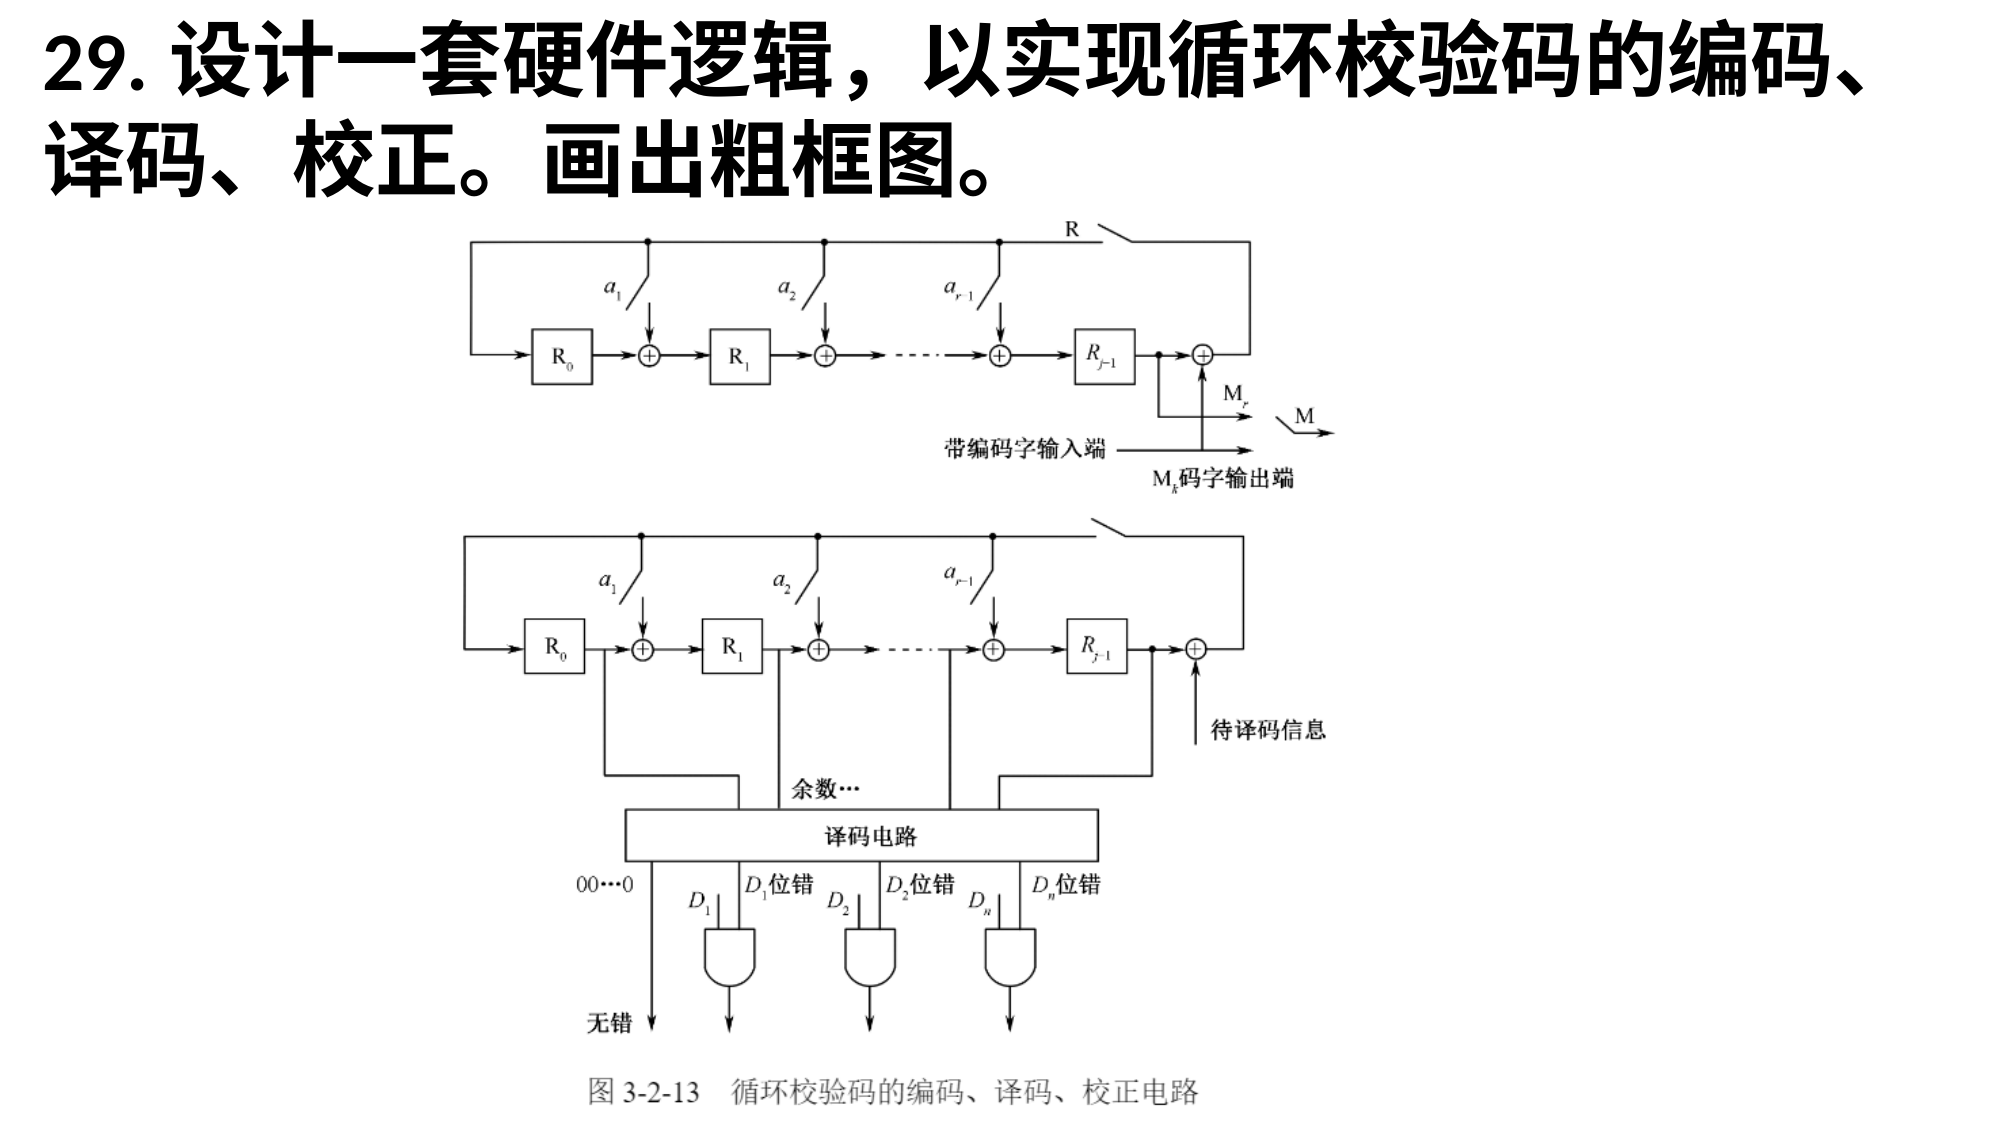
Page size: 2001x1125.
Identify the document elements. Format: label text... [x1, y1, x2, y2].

picture [443, 216, 1361, 1116]
text_box 29.设计一套硬件逻辑，以实现循环校验码的编码、译码、校正。画出粗框图。 [27, 0, 1973, 215]
